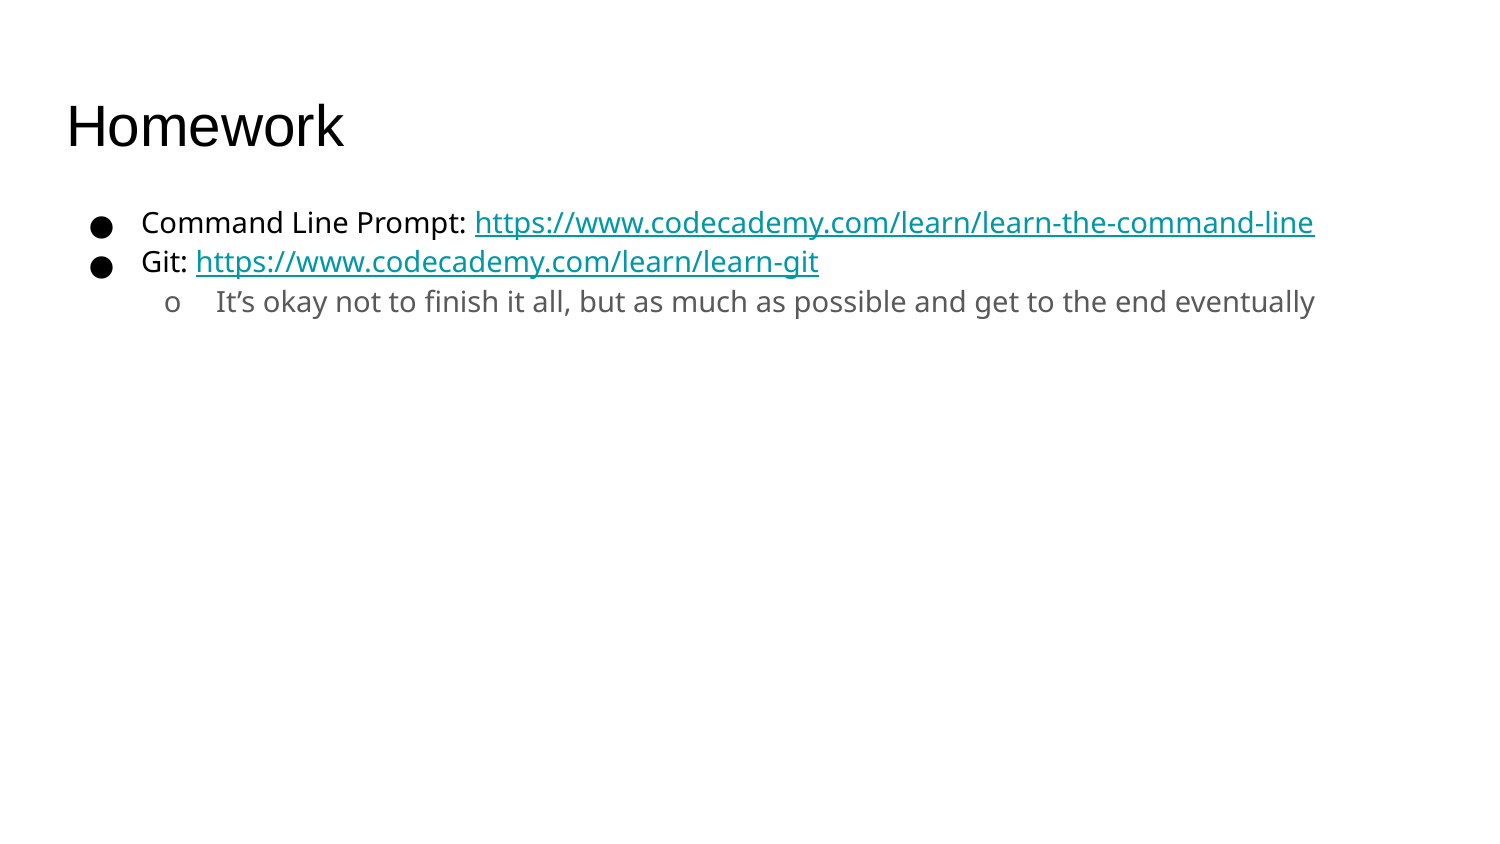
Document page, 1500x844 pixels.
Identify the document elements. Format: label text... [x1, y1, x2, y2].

title Homework [51, 72, 1449, 167]
list Command Line Prompt: https://www.codecademy.com/learn/learn-the-command-line Git: https://www.codecademy.com/learn/learn-git It’s okay not to finish it all, but as much as possible and get to the end eventually [51, 189, 1449, 750]
